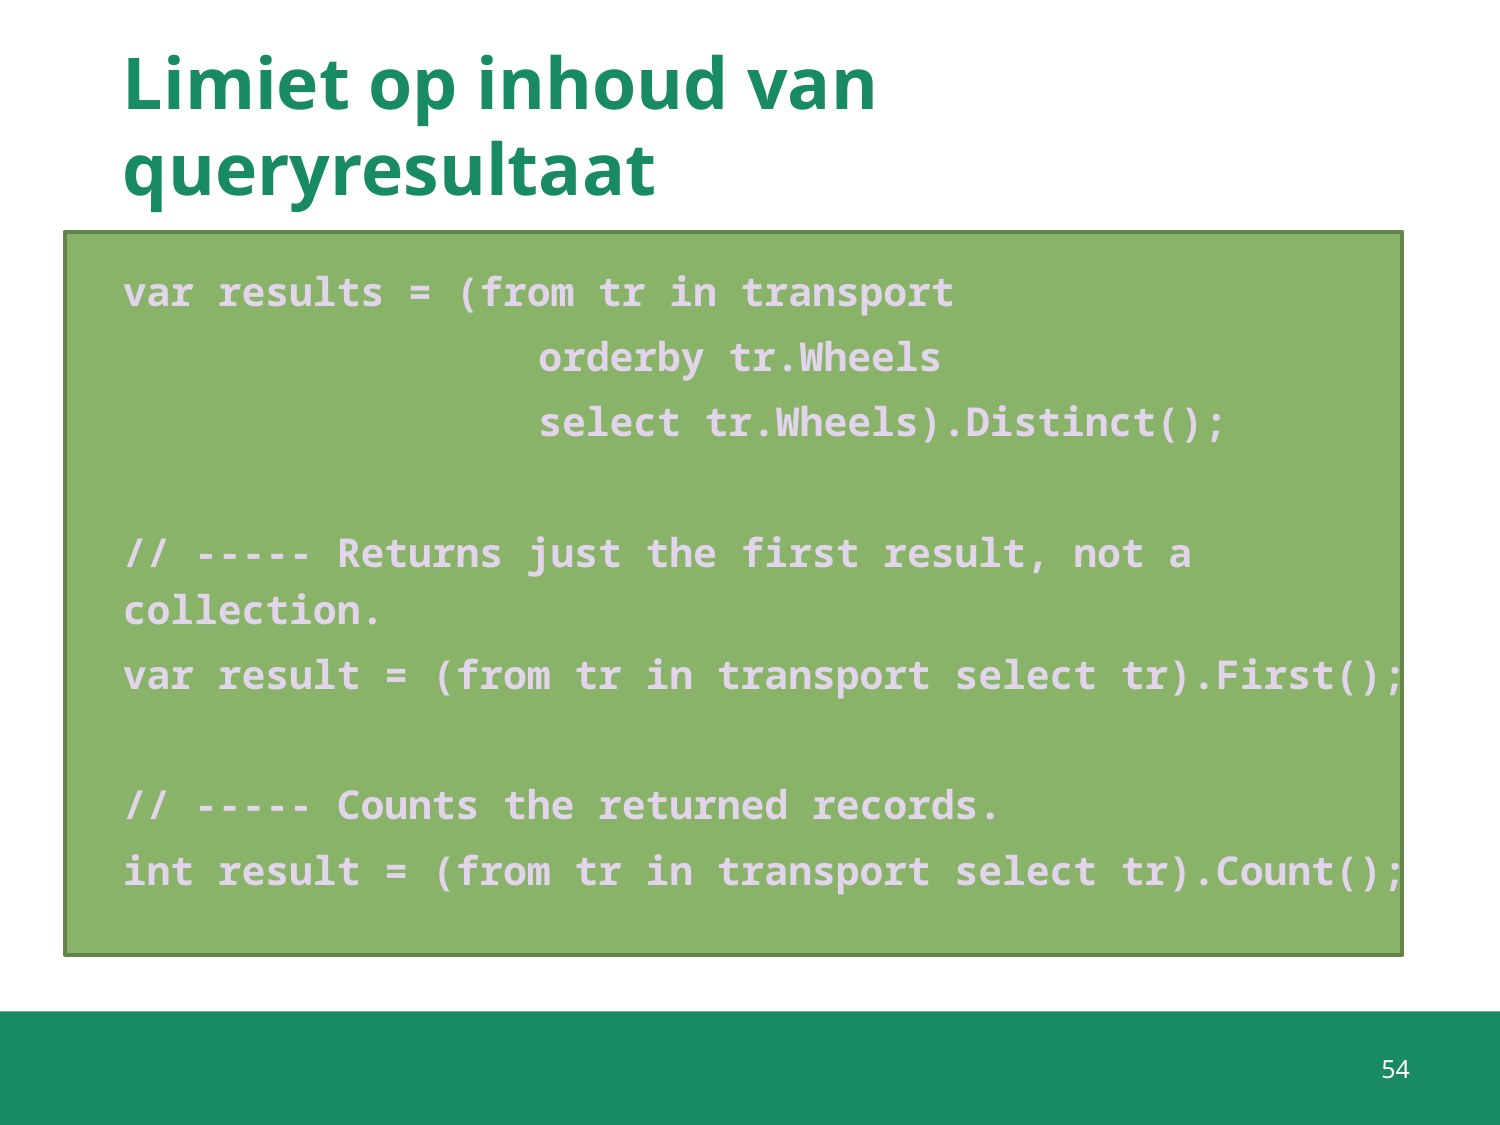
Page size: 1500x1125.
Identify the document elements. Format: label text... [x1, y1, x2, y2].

title Limiet op inhoud van queryresultaat [107, 30, 1425, 218]
slide_number 54 [1338, 1040, 1425, 1101]
text_box [63, 230, 1404, 957]
list var results = (from tr in transport orderby tr.Wheels select tr.Wheels).Distinct(); // ----- Returns just the first result, not a collection. var result = (from tr in transport select tr).First(); // ----- Counts the returned records. int result = (from tr in transport select tr).Count(); [107, 249, 1425, 993]
